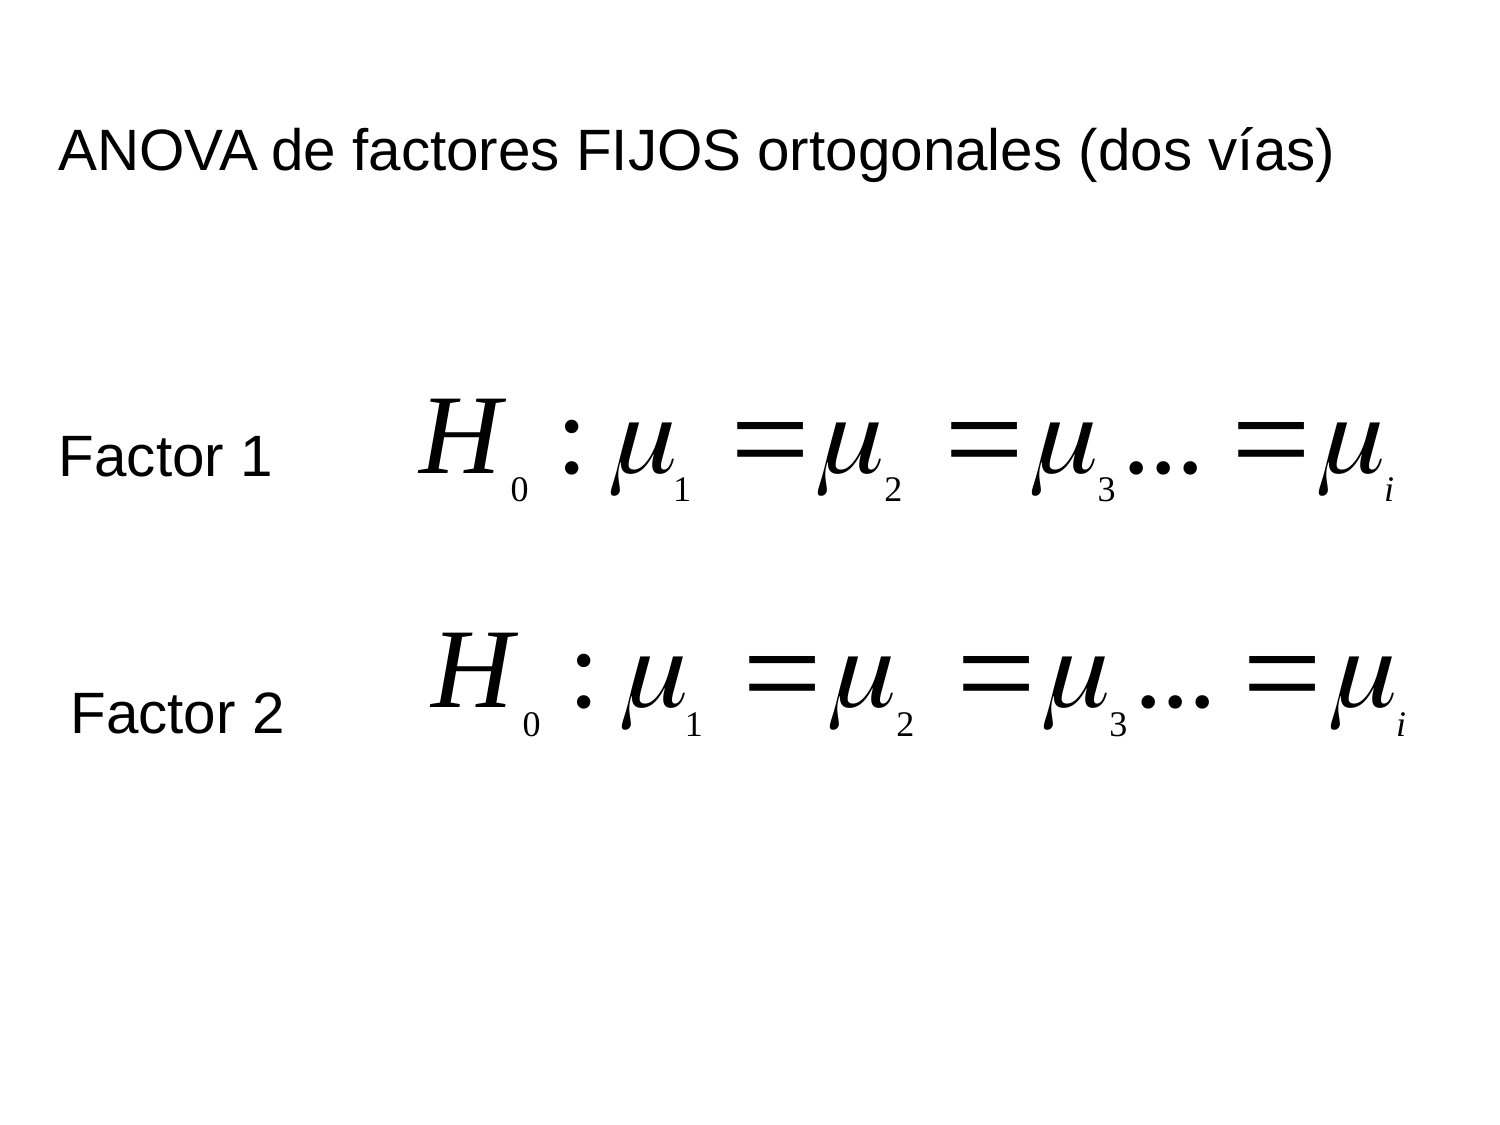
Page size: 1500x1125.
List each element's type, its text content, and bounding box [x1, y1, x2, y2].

text_box Factor 2 [55, 668, 373, 754]
text_box ANOVA de factores FIJOS ortogonales (dos vías) [44, 104, 1381, 189]
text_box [418, 609, 1420, 750]
text_box Factor 1 [44, 410, 361, 496]
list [407, 375, 1408, 515]
